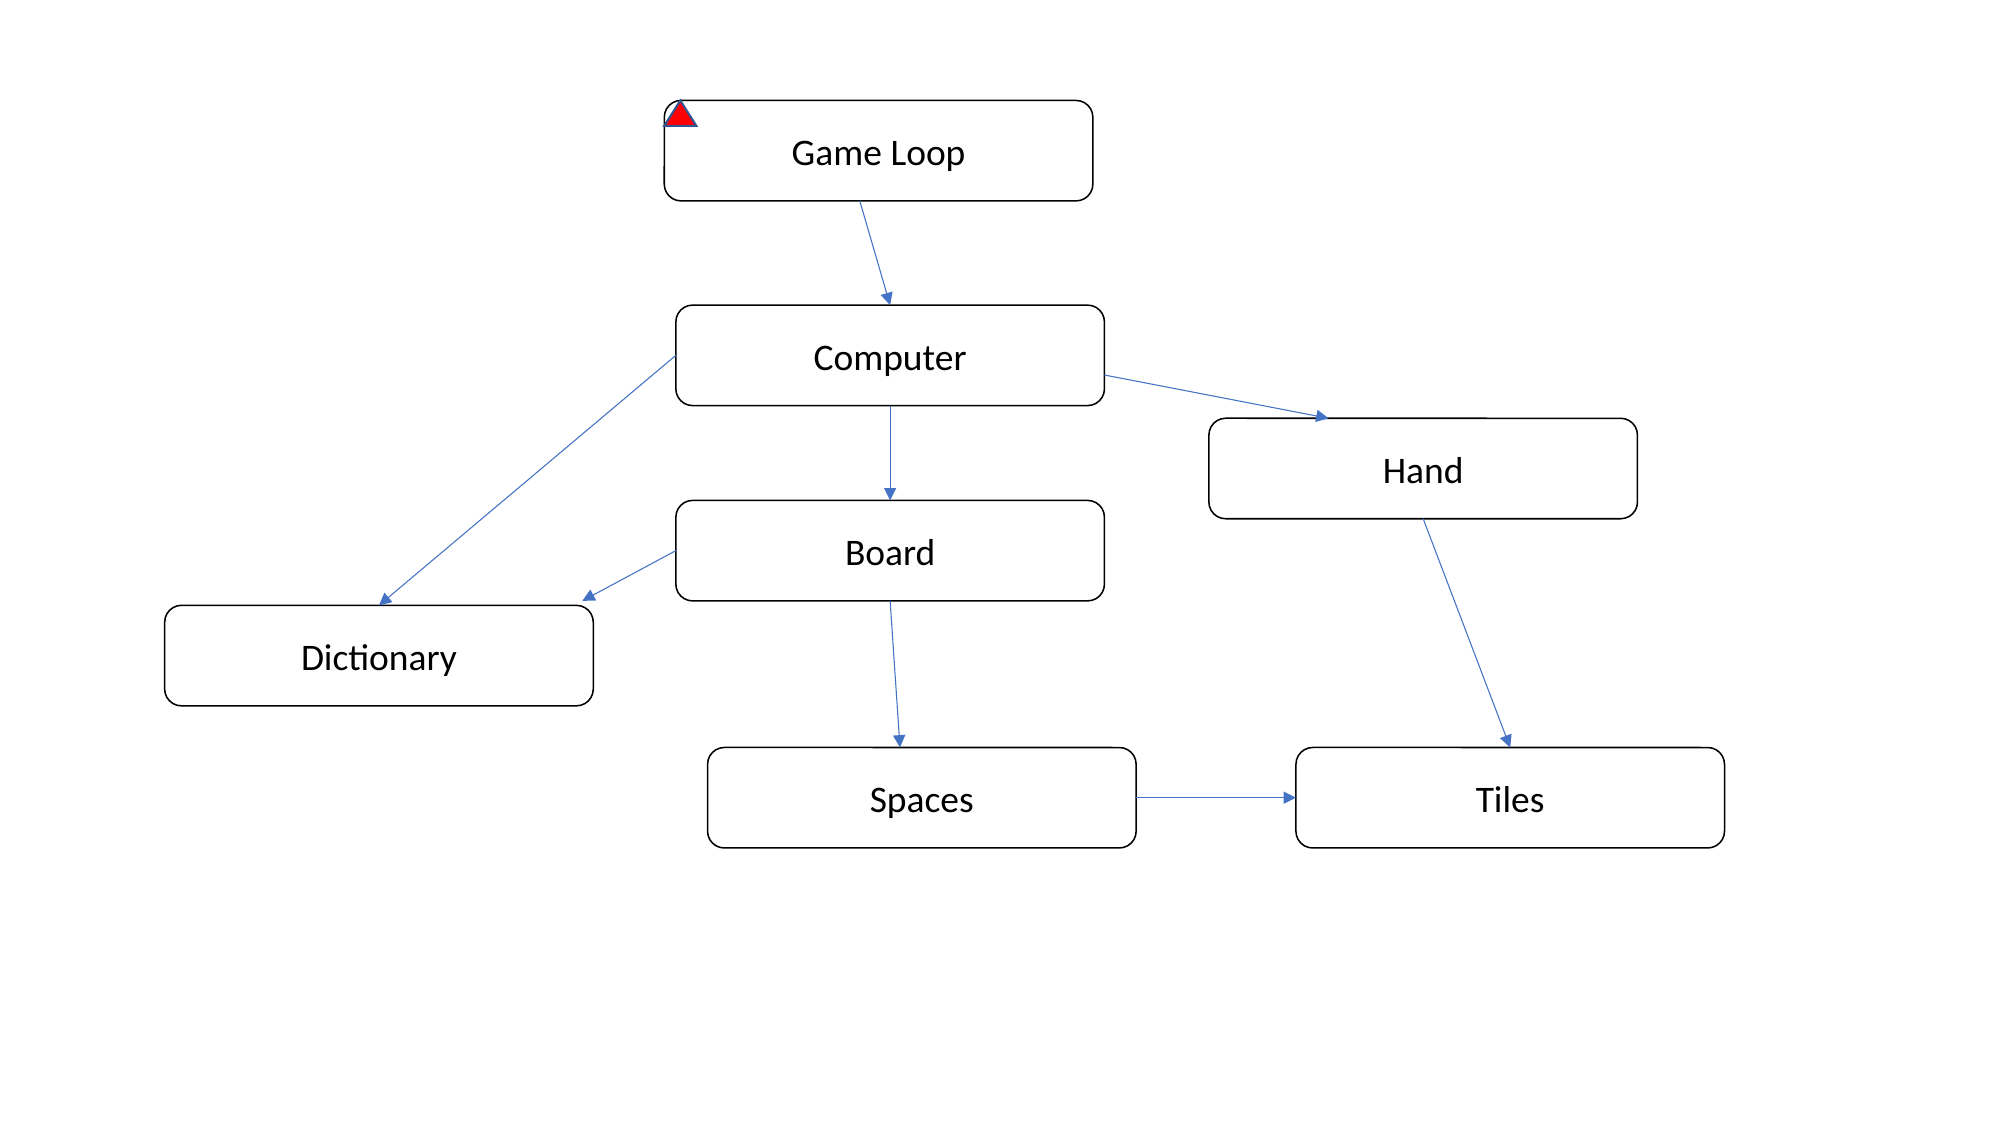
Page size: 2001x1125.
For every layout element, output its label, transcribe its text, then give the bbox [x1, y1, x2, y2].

text_box Tiles [1295, 747, 1725, 848]
text_box Dictionary [164, 605, 594, 706]
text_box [890, 600, 900, 748]
text_box Spaces [707, 747, 1137, 848]
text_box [859, 200, 891, 306]
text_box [1423, 518, 1511, 748]
text_box [662, 98, 699, 127]
text_box Hand [1208, 418, 1638, 519]
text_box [378, 355, 676, 606]
text_box Computer [675, 305, 1105, 406]
text_box Board [676, 500, 1105, 601]
text_box Game Loop [664, 100, 1093, 201]
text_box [1104, 374, 1329, 419]
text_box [582, 550, 676, 601]
